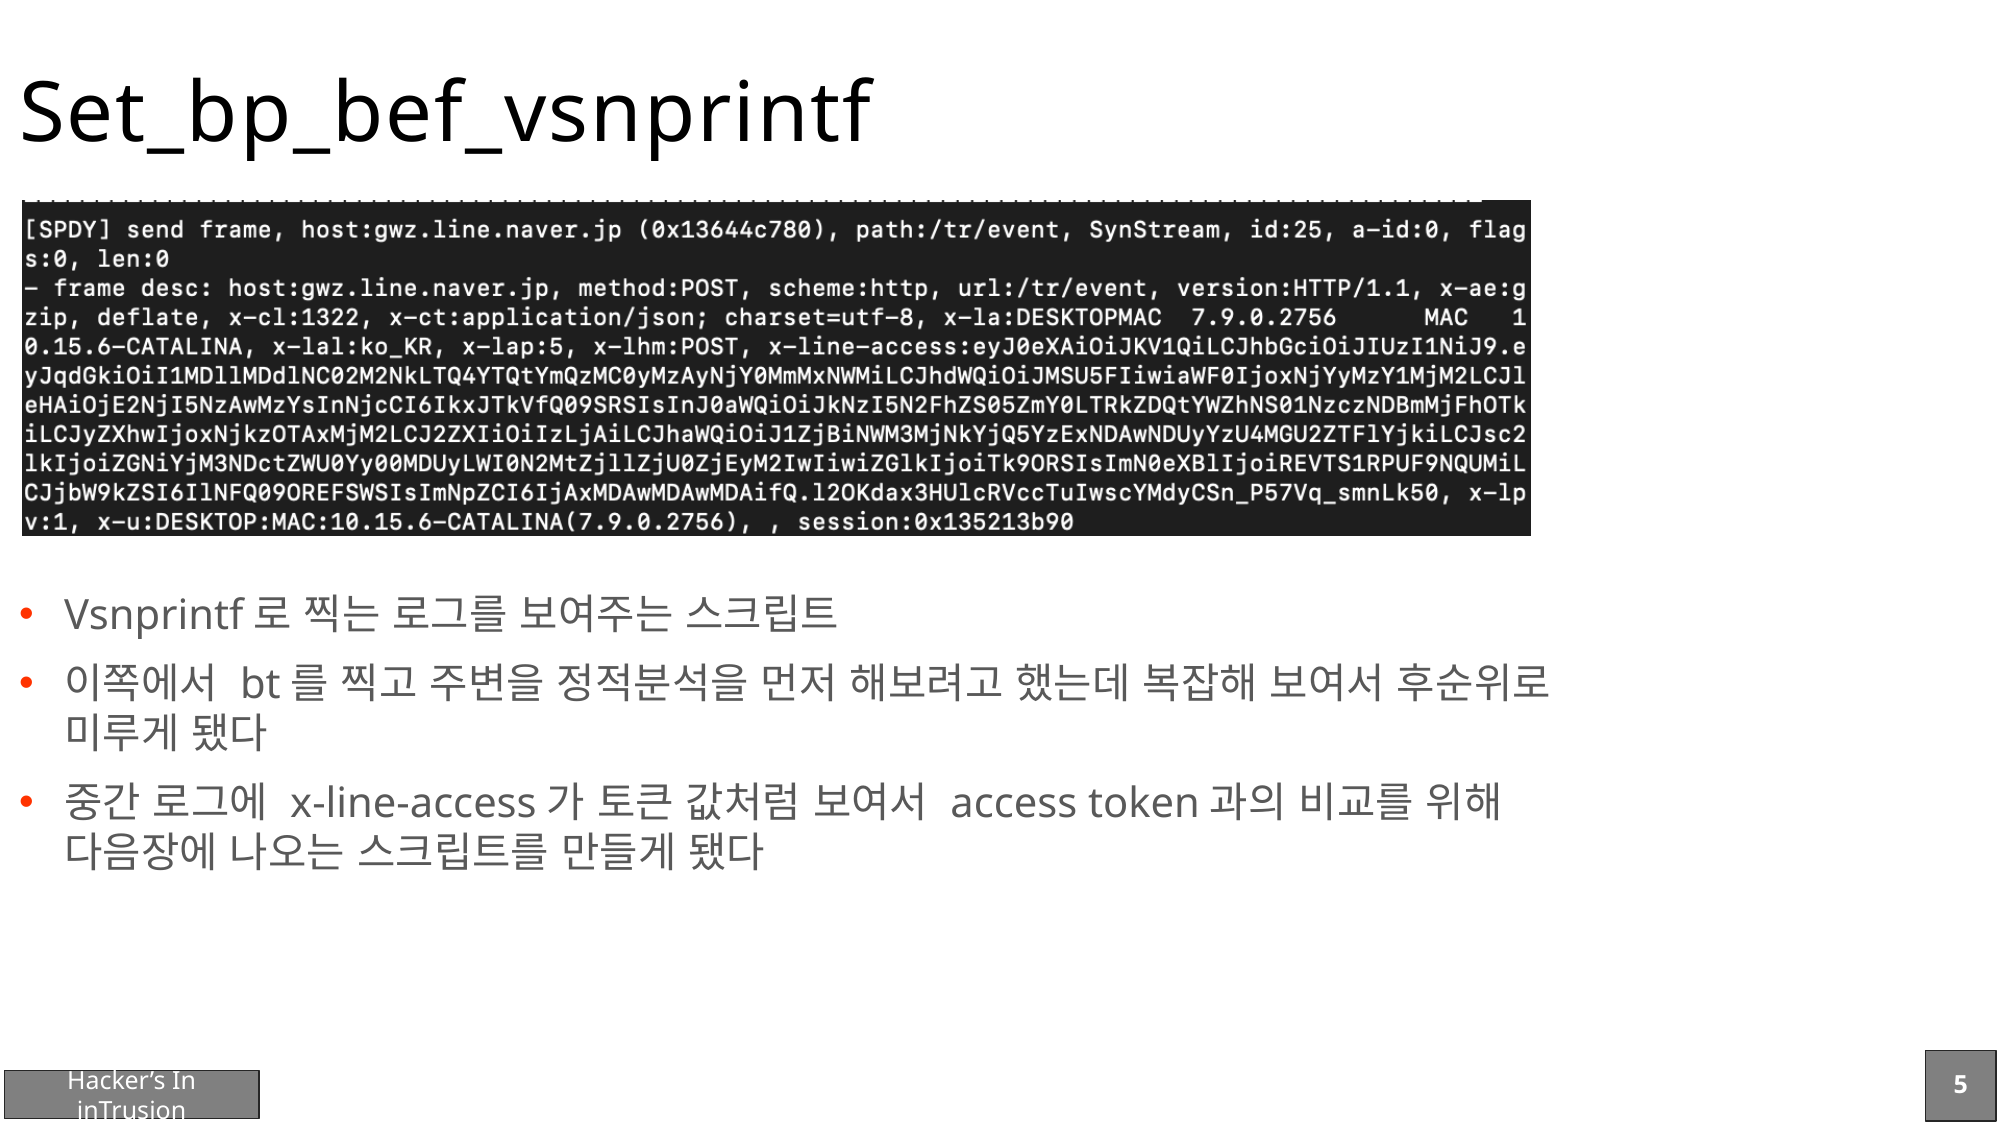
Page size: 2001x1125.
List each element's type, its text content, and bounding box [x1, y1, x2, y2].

title Set_bp_bef_vsnprintf [4, 6, 1730, 224]
picture [22, 200, 1531, 536]
footer Hacker’s In inTrusion [4, 1070, 260, 1119]
list Vsnprintf로 찍는 로그를 보여주는 스크립트 이쪽에서 bt를 찍고 주변을 정적분석을 먼저 해보려고 했는데 복잡해 보여서 후순위로 미루게 됐다 중간 로그에 x-line-access가 토큰 값처럼 보여서 access token과의 비교를 위해 다음장에 나오는 스크립트를 만들게 됐다 [4, 562, 1636, 971]
slide_number 5 [1925, 1050, 1997, 1122]
